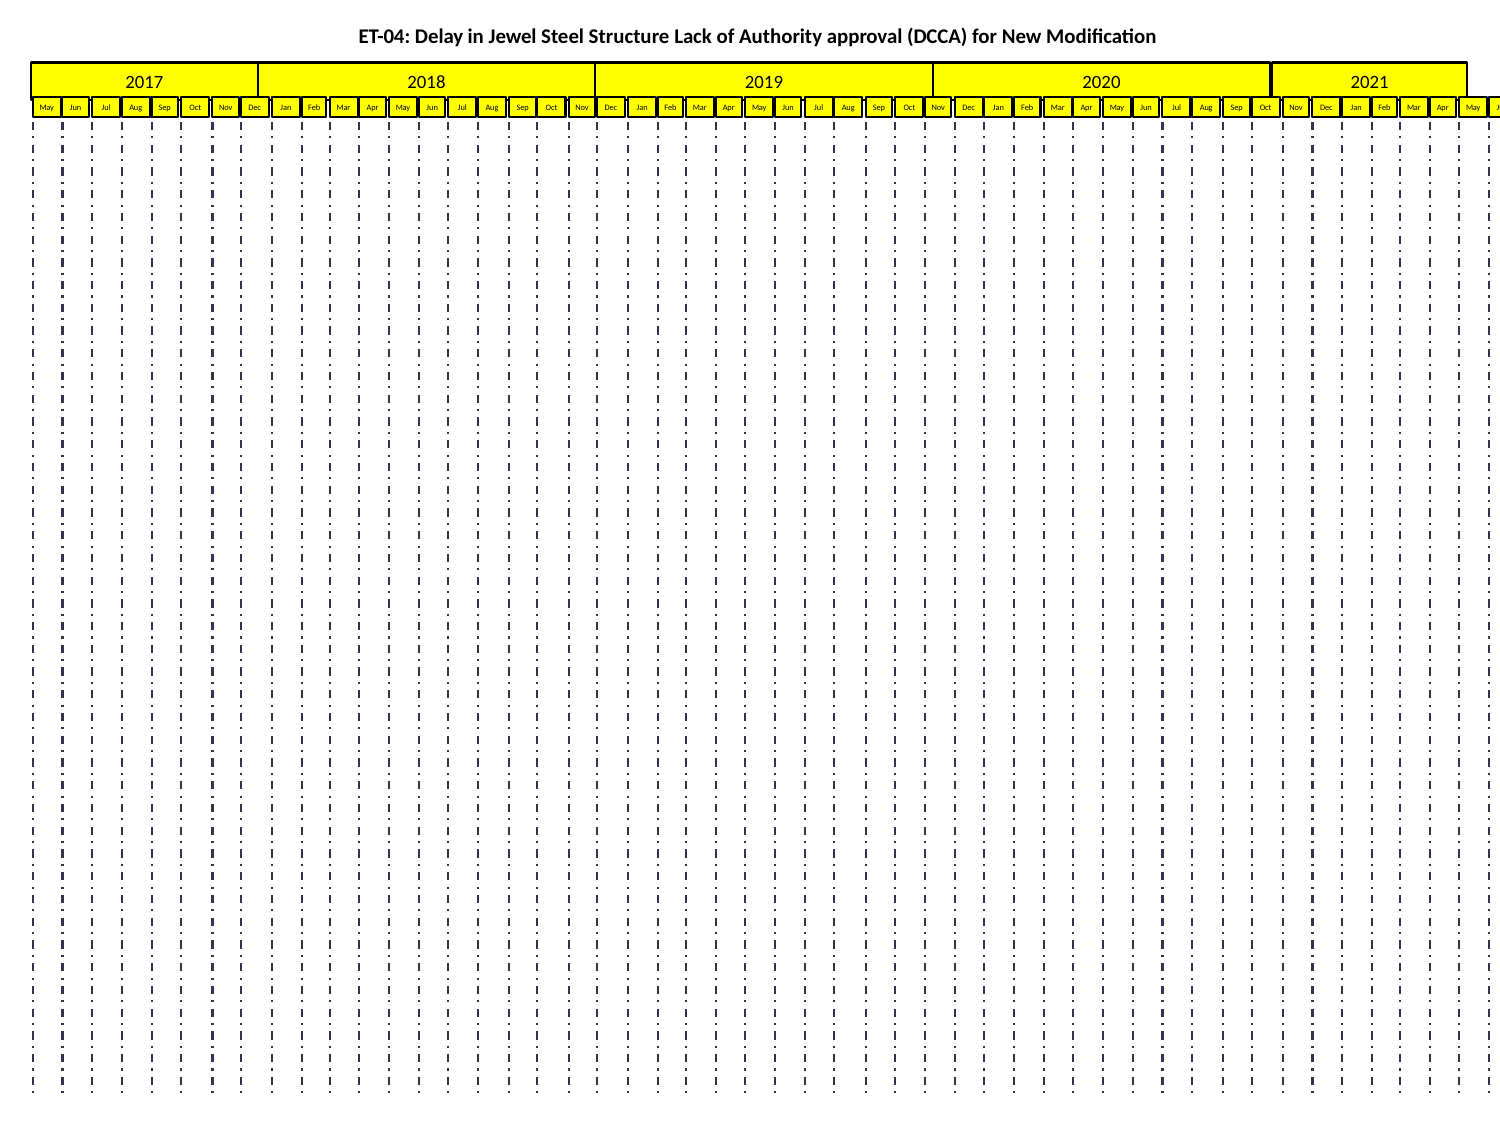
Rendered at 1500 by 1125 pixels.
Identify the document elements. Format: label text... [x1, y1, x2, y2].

text_box Nov [212, 96, 239, 117]
text_box Sep [151, 96, 178, 117]
text_box Mar [685, 96, 714, 117]
text_box Jan [984, 96, 1013, 117]
text_box Jun [1132, 96, 1160, 117]
text_box Nov [924, 96, 952, 117]
text_box Mar [1399, 96, 1429, 117]
text_box Oct [1251, 96, 1280, 117]
text_box May [1459, 96, 1488, 117]
text_box 2019 [595, 62, 932, 100]
text_box Jul [1162, 96, 1191, 117]
text_box Aug [834, 96, 863, 117]
text_box May [1103, 96, 1132, 117]
text_box May [32, 96, 61, 117]
text_box Jan [628, 96, 657, 117]
text_box Apr [1073, 96, 1100, 117]
text_box Nov [1282, 96, 1310, 117]
text_box Aug [1192, 96, 1221, 117]
text_box Apr [1429, 96, 1457, 117]
text_box Oct [895, 96, 924, 117]
text_box Sep [865, 96, 893, 117]
text_box Apr [715, 96, 743, 117]
text_box ET-04: Delay in Jewel Steel Structure Lack of Authority approval (DCCA) for New Modification [15, 15, 1500, 56]
text_box Jun [1489, 96, 1500, 117]
text_box Nov [568, 96, 596, 117]
text_box 2021 [1271, 62, 1468, 100]
text_box Feb [1371, 96, 1397, 117]
text_box Feb [1013, 96, 1041, 117]
text_box Jun [774, 96, 802, 117]
text_box Oct [181, 96, 210, 117]
text_box 2017 [31, 62, 257, 100]
text_box Jul [448, 96, 477, 117]
text_box Jul [804, 96, 833, 117]
text_box Jan [271, 96, 300, 117]
text_box Dec [954, 96, 983, 117]
text_box May [745, 96, 774, 117]
text_box 2020 [932, 62, 1271, 100]
text_box Apr [359, 96, 386, 117]
text_box Sep [509, 96, 536, 117]
text_box Dec [1312, 96, 1341, 117]
text_box Feb [301, 96, 327, 117]
text_box Mar [1043, 96, 1072, 117]
text_box Oct [537, 96, 566, 117]
text_box Jun [418, 96, 446, 117]
text_box Feb [657, 96, 683, 117]
text_box Jan [1342, 96, 1371, 117]
text_box Aug [121, 96, 150, 117]
text_box May [388, 96, 418, 117]
text_box Jul [92, 96, 121, 117]
text_box 2018 [257, 62, 595, 100]
text_box Dec [240, 96, 269, 117]
text_box Sep [1223, 96, 1250, 117]
text_box Mar [329, 96, 358, 117]
text_box Dec [596, 96, 625, 117]
text_box Jun [62, 96, 89, 117]
text_box Aug [478, 96, 507, 117]
